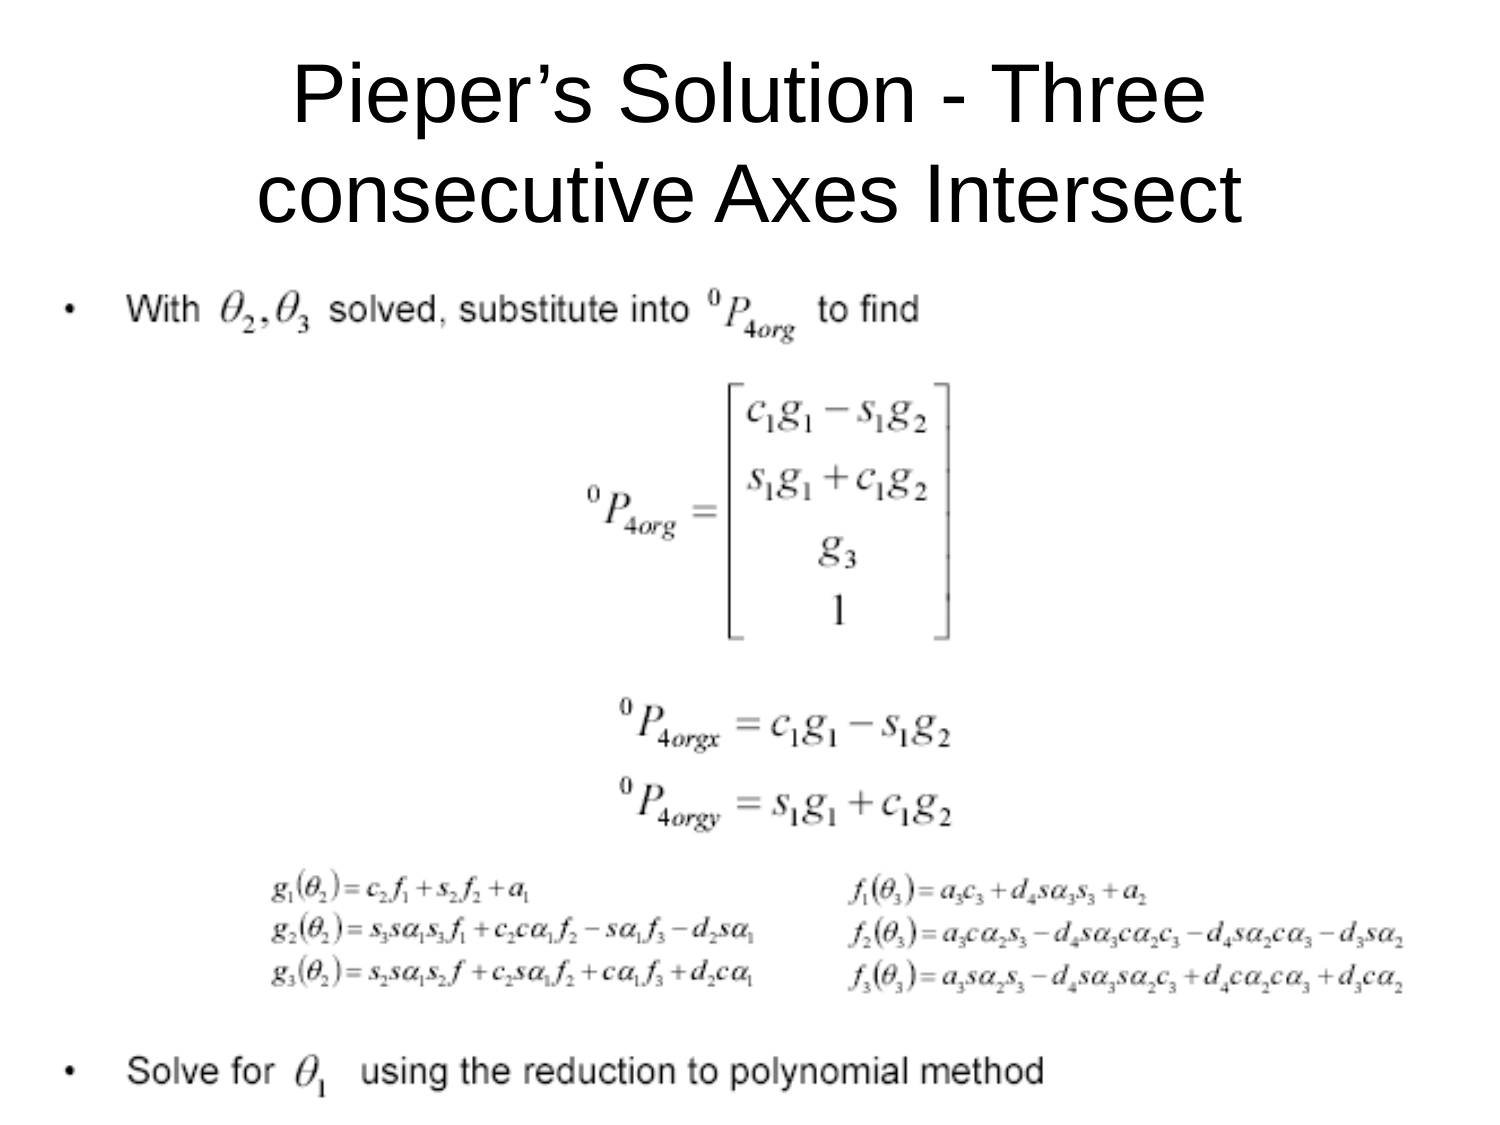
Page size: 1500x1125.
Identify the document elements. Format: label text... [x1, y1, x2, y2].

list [37, 259, 1451, 1125]
title Pieper’s Solution - Three consecutive Axes Intersect [74, 44, 1426, 233]
